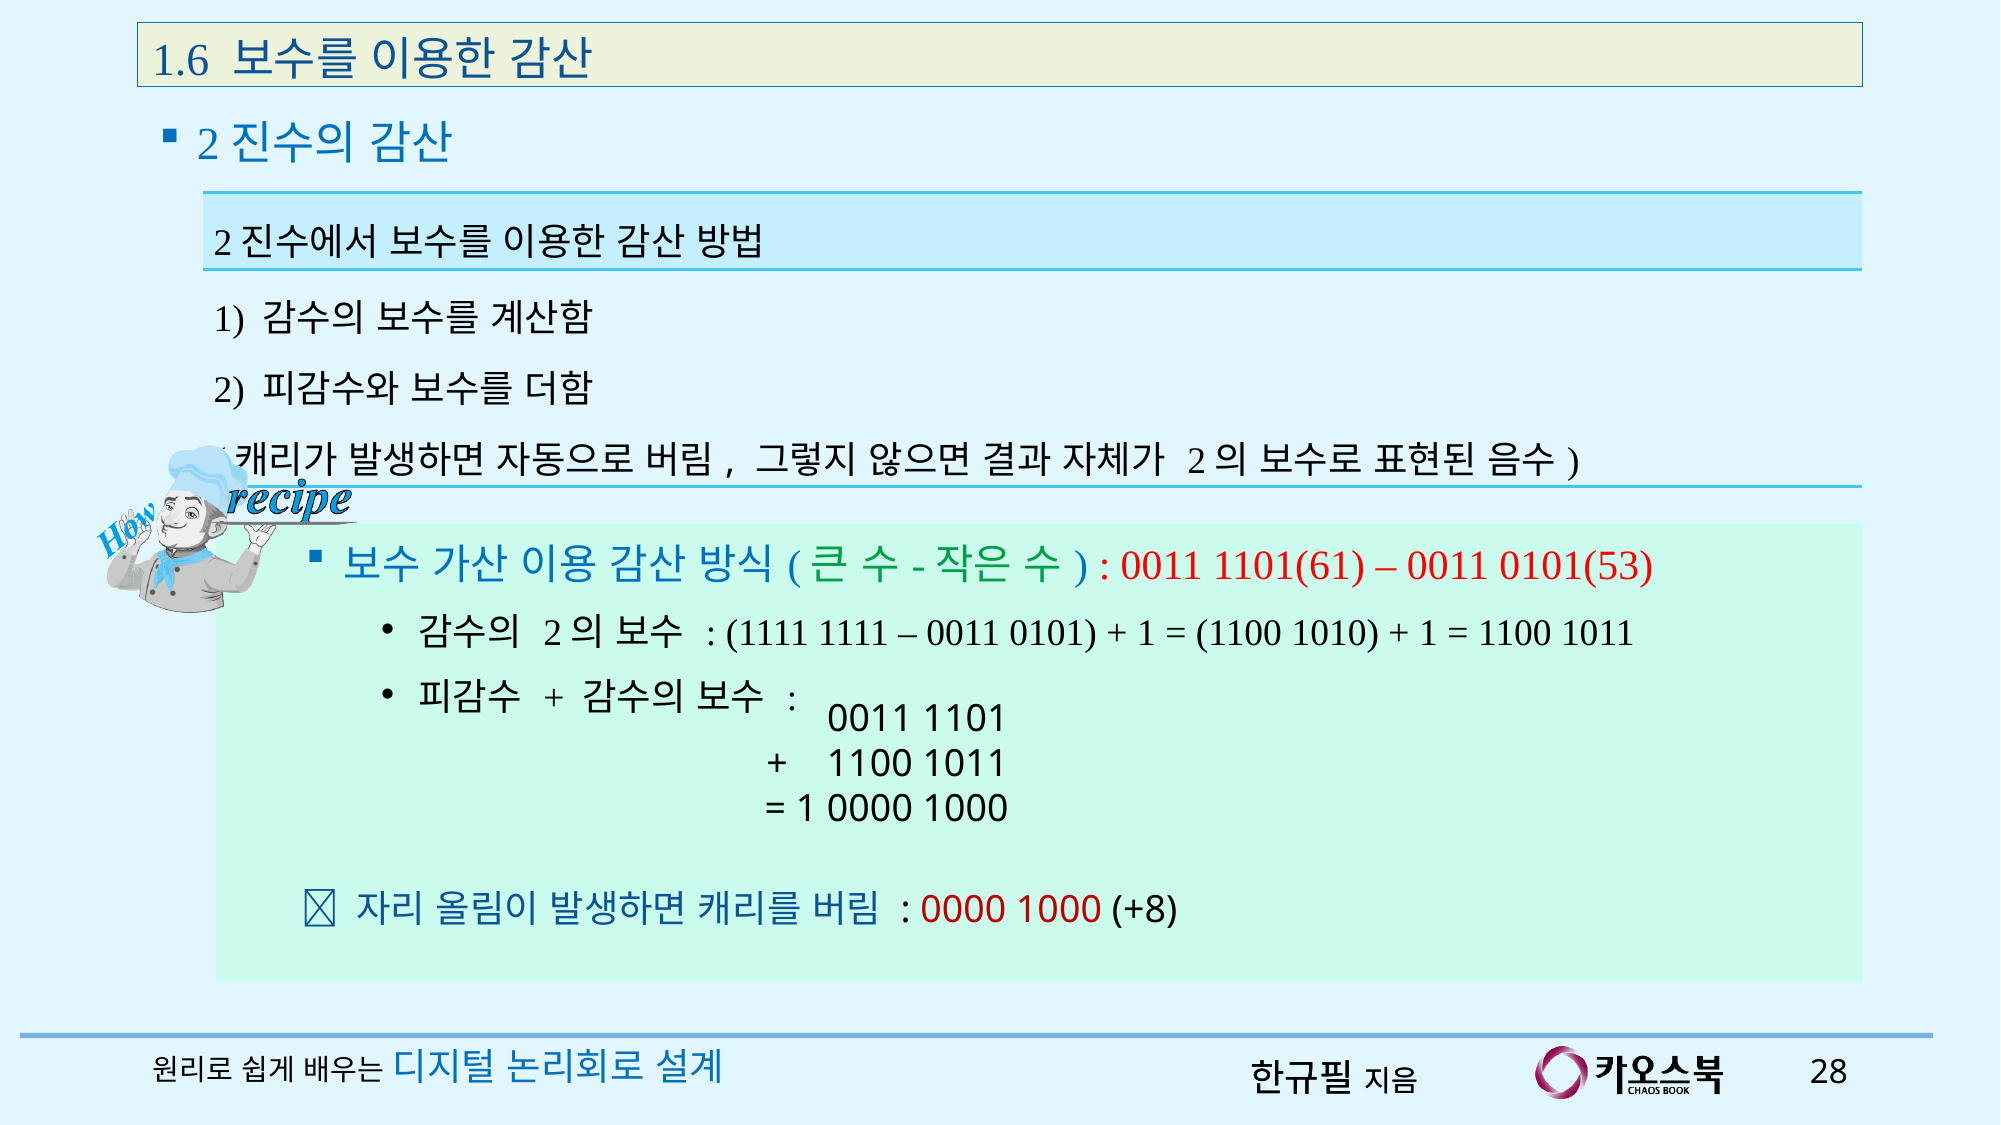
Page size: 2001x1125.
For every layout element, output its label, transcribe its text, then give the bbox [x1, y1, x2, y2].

list 2진수의 감산 [144, 106, 610, 189]
text_box 보수 가산 이용 감산 방식(큰 수-작은 수) : 0011 1101(61) – 0011 0101(53) 감수의 2의 보수 : (1111 1111 – 0011 0101) + 1 = (1100 1010) + 1 = 1100 1011 피감수 + 감수의 보수 : [216, 523, 1863, 983]
picture [48, 445, 358, 613]
text_box 1.6 보수를 이용한 감산 [137, 22, 1863, 87]
table_header 2진수에서 보수를 이용한 감산 방법 [203, 194, 1862, 268]
table_cell 1) 감수의 보수를 계산함 2) 피감수와 보수를 더함 (캐리가 발생하면 자동으로 버림, 그렇지 않으면 결과 자체가 2의 보수로 표현된 음수) [203, 271, 1862, 485]
text_box 0011 1101 + 1100 1011 = 1 0000 1000 [662, 686, 1024, 837]
footer 원리로 쉽게 배우는 디지털 논리회로 설계 [137, 1035, 832, 1096]
picture [1535, 1046, 1723, 1099]
slide_number 28 [1769, 1042, 1863, 1103]
text_box  자리 올림이 발생하면 캐리를 버림 : 0000 1000 (+8) [286, 877, 1761, 938]
